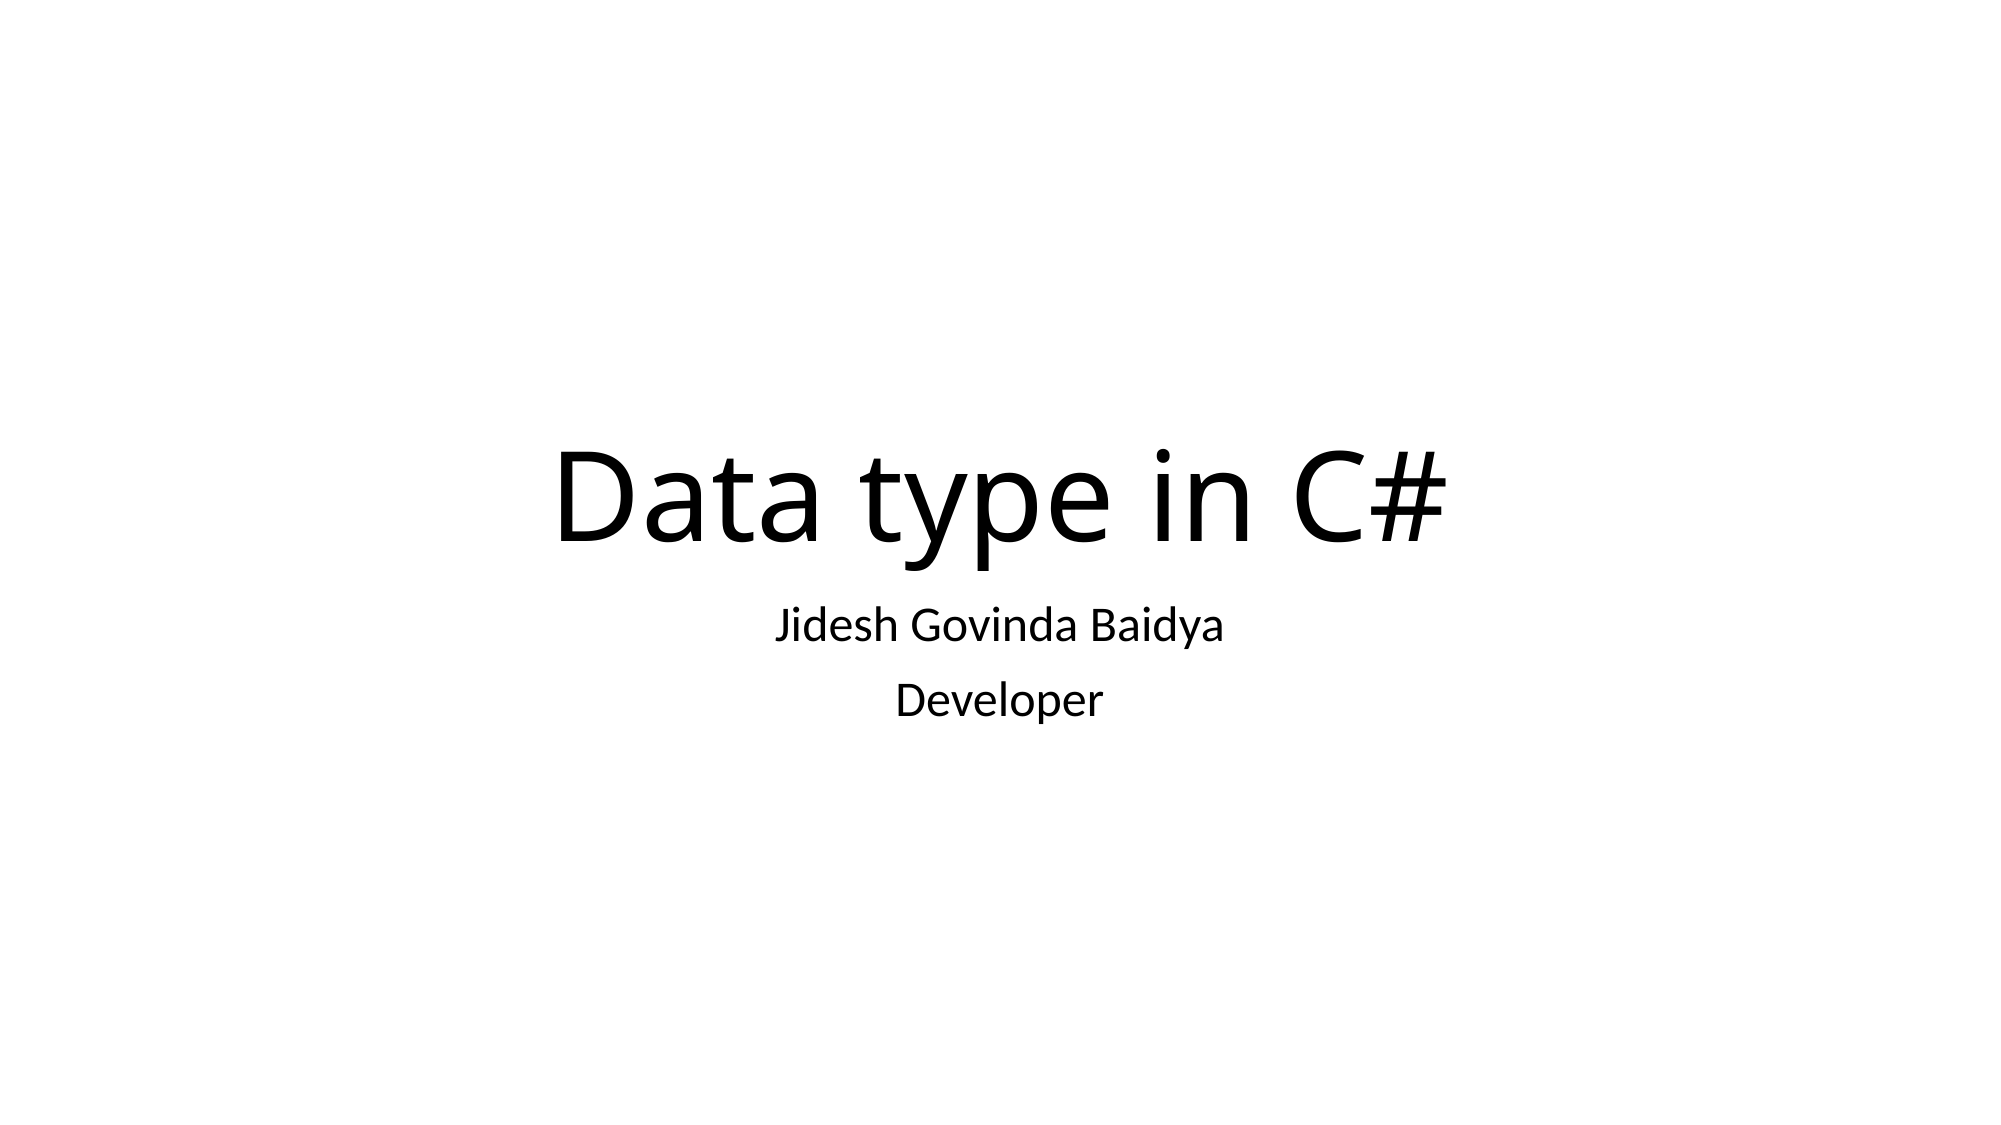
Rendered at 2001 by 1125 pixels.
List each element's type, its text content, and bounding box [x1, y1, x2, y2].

subtitle Jidesh Govinda Baidya Developer [249, 590, 1750, 863]
title Data type in C# [249, 184, 1750, 576]
